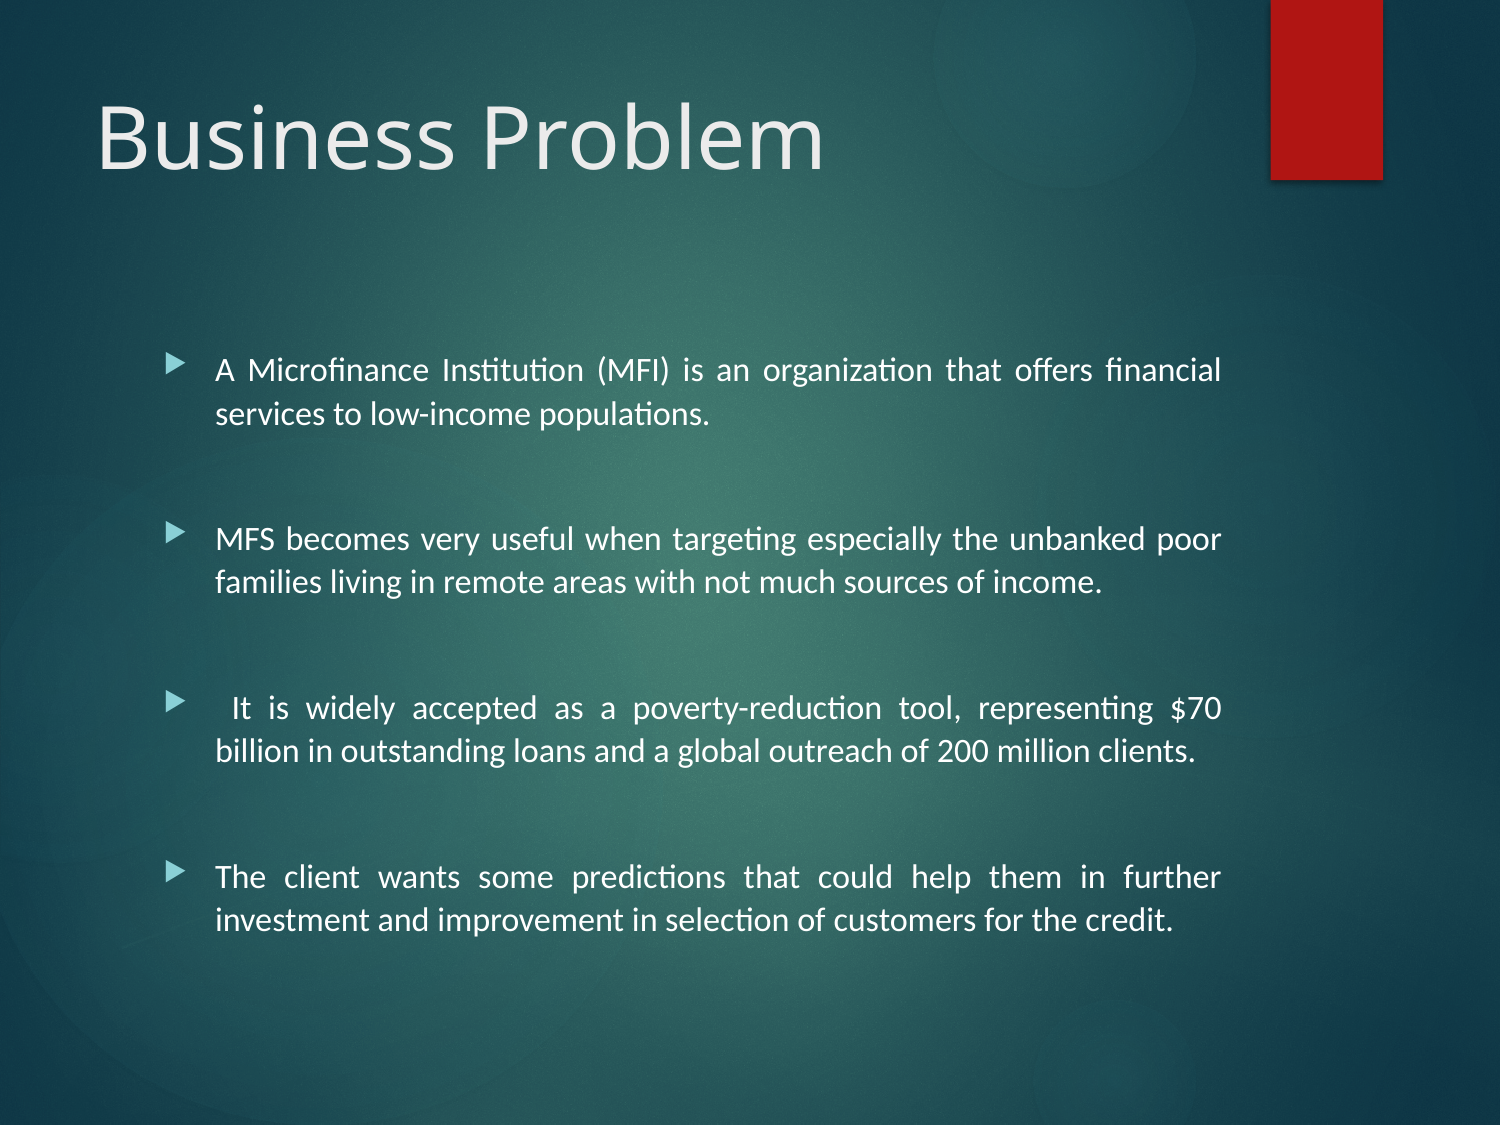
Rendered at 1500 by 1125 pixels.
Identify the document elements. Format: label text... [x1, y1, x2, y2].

list A Microfinance Institution (MFI) is an organization that offers financial services to low-income populations. MFS becomes very useful when targeting especially the unbanked poor families living in remote areas with not much sources of income. It is widely accepted as a poverty-reduction tool, representing $70 billion in outstanding loans and a global outreach of 200 million clients. The client wants some predictions that could help them in further investment and improvement in selection of customers for the credit. [135, 336, 1237, 1025]
title Business Problem [79, 74, 1237, 304]
